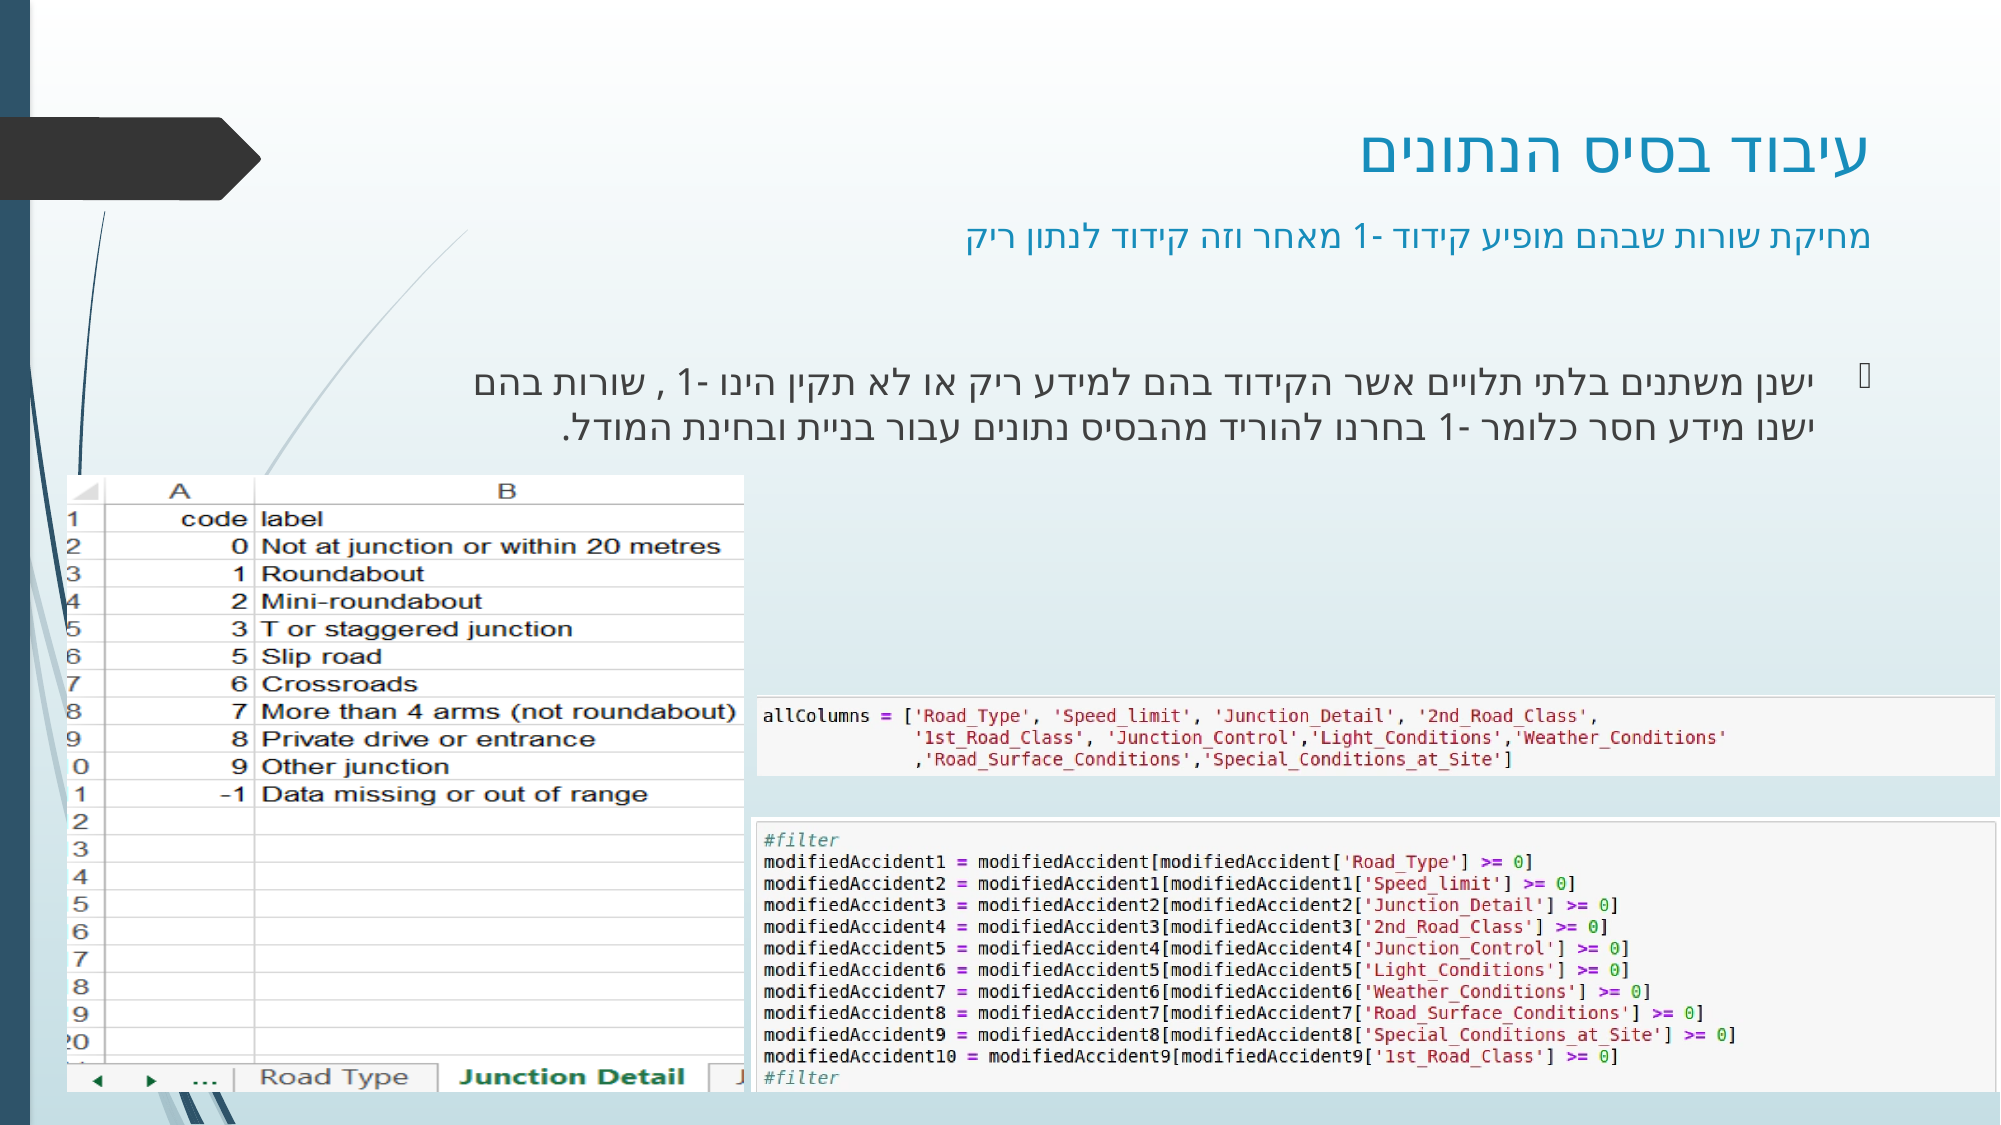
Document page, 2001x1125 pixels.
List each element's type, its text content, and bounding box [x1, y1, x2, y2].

picture [756, 695, 1995, 776]
picture [67, 475, 745, 1092]
title עיבוד בסיס הנתונים מחיקת שורות שבהם מופיע קידוד -1 מאחר וזה קידוד לנתון ריק [425, 102, 1888, 313]
picture [751, 817, 2000, 1092]
list ישנן משתנים בלתי תלויים אשר הקידוד בהם למידע ריק או לא תקין הינו -1 , שורות בהם ישנו מידע חסר כלומר -1 בחרנו להוריד מהבסיס נתונים עבור בניית ובחינת המודל. [424, 350, 1888, 818]
